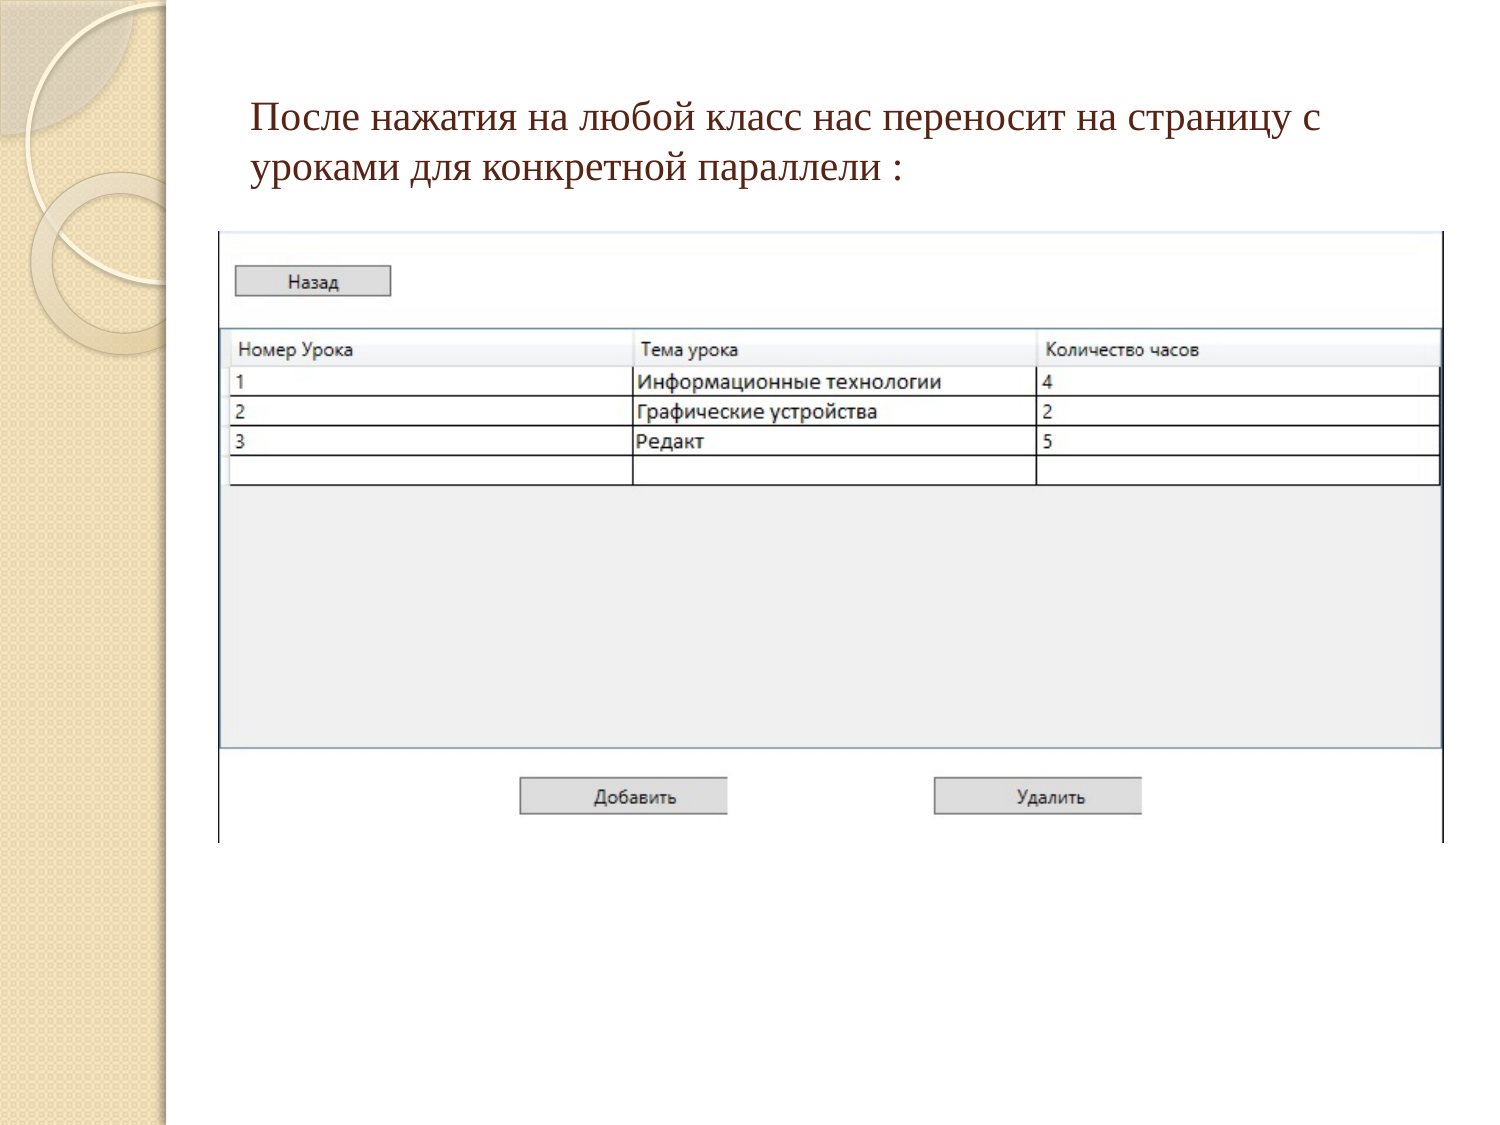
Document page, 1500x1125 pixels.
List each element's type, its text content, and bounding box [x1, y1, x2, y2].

picture [218, 231, 1444, 843]
title После нажатия на любой класс нас переносит на страницу с уроками для конкретной параллели : [235, 45, 1466, 233]
